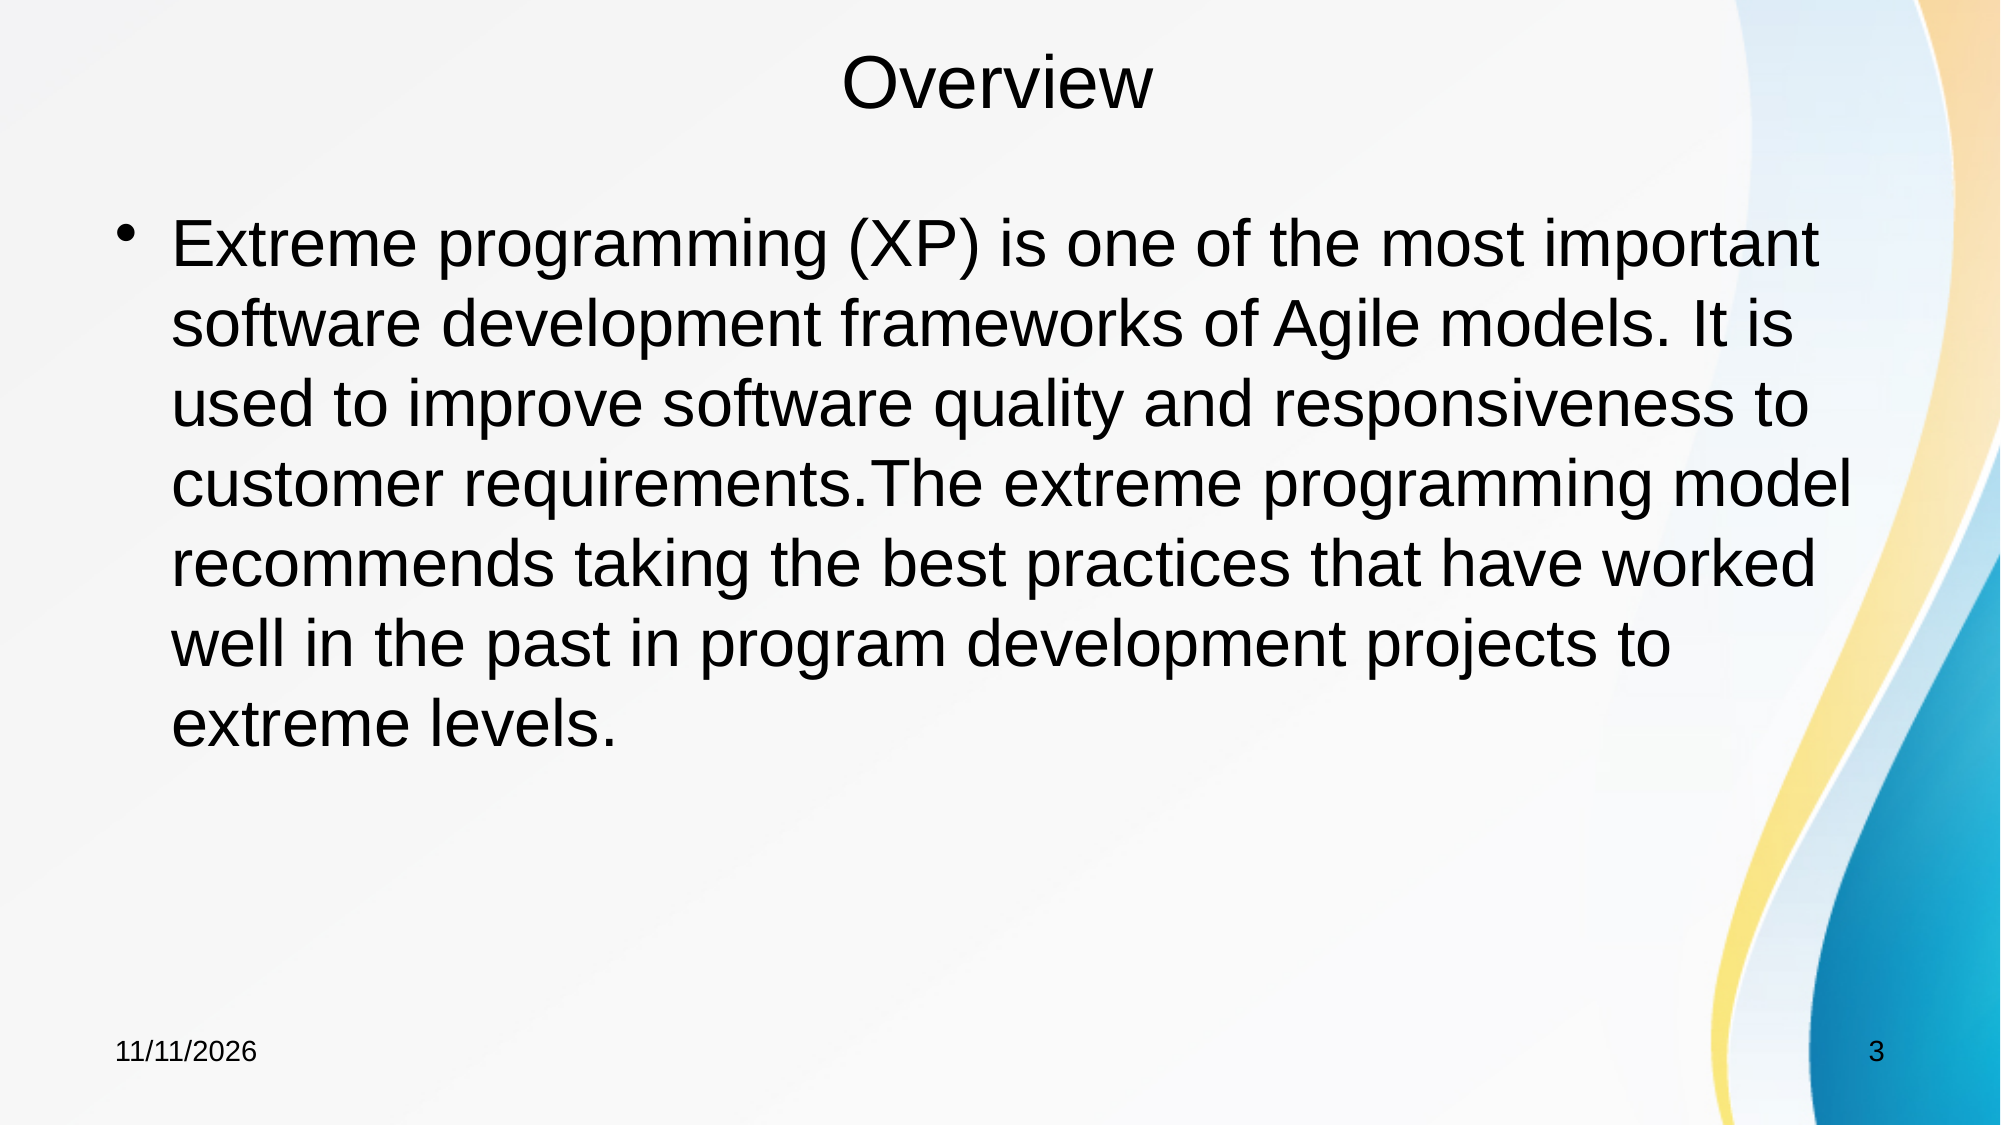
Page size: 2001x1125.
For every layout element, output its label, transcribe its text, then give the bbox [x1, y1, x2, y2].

slide_number 3 [1433, 1024, 1900, 1103]
picture [0, 0, 2001, 1125]
title Overview [99, 30, 1901, 127]
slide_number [99, 1024, 567, 1103]
list Extreme programming (XP) is one of the most important software development frameworks of Agile models. It is used to improve software quality and responsiveness to customer requirements.The extreme programming model recommends taking the best practices that have worked well in the past in program development projects to extreme levels. [99, 192, 1901, 1006]
